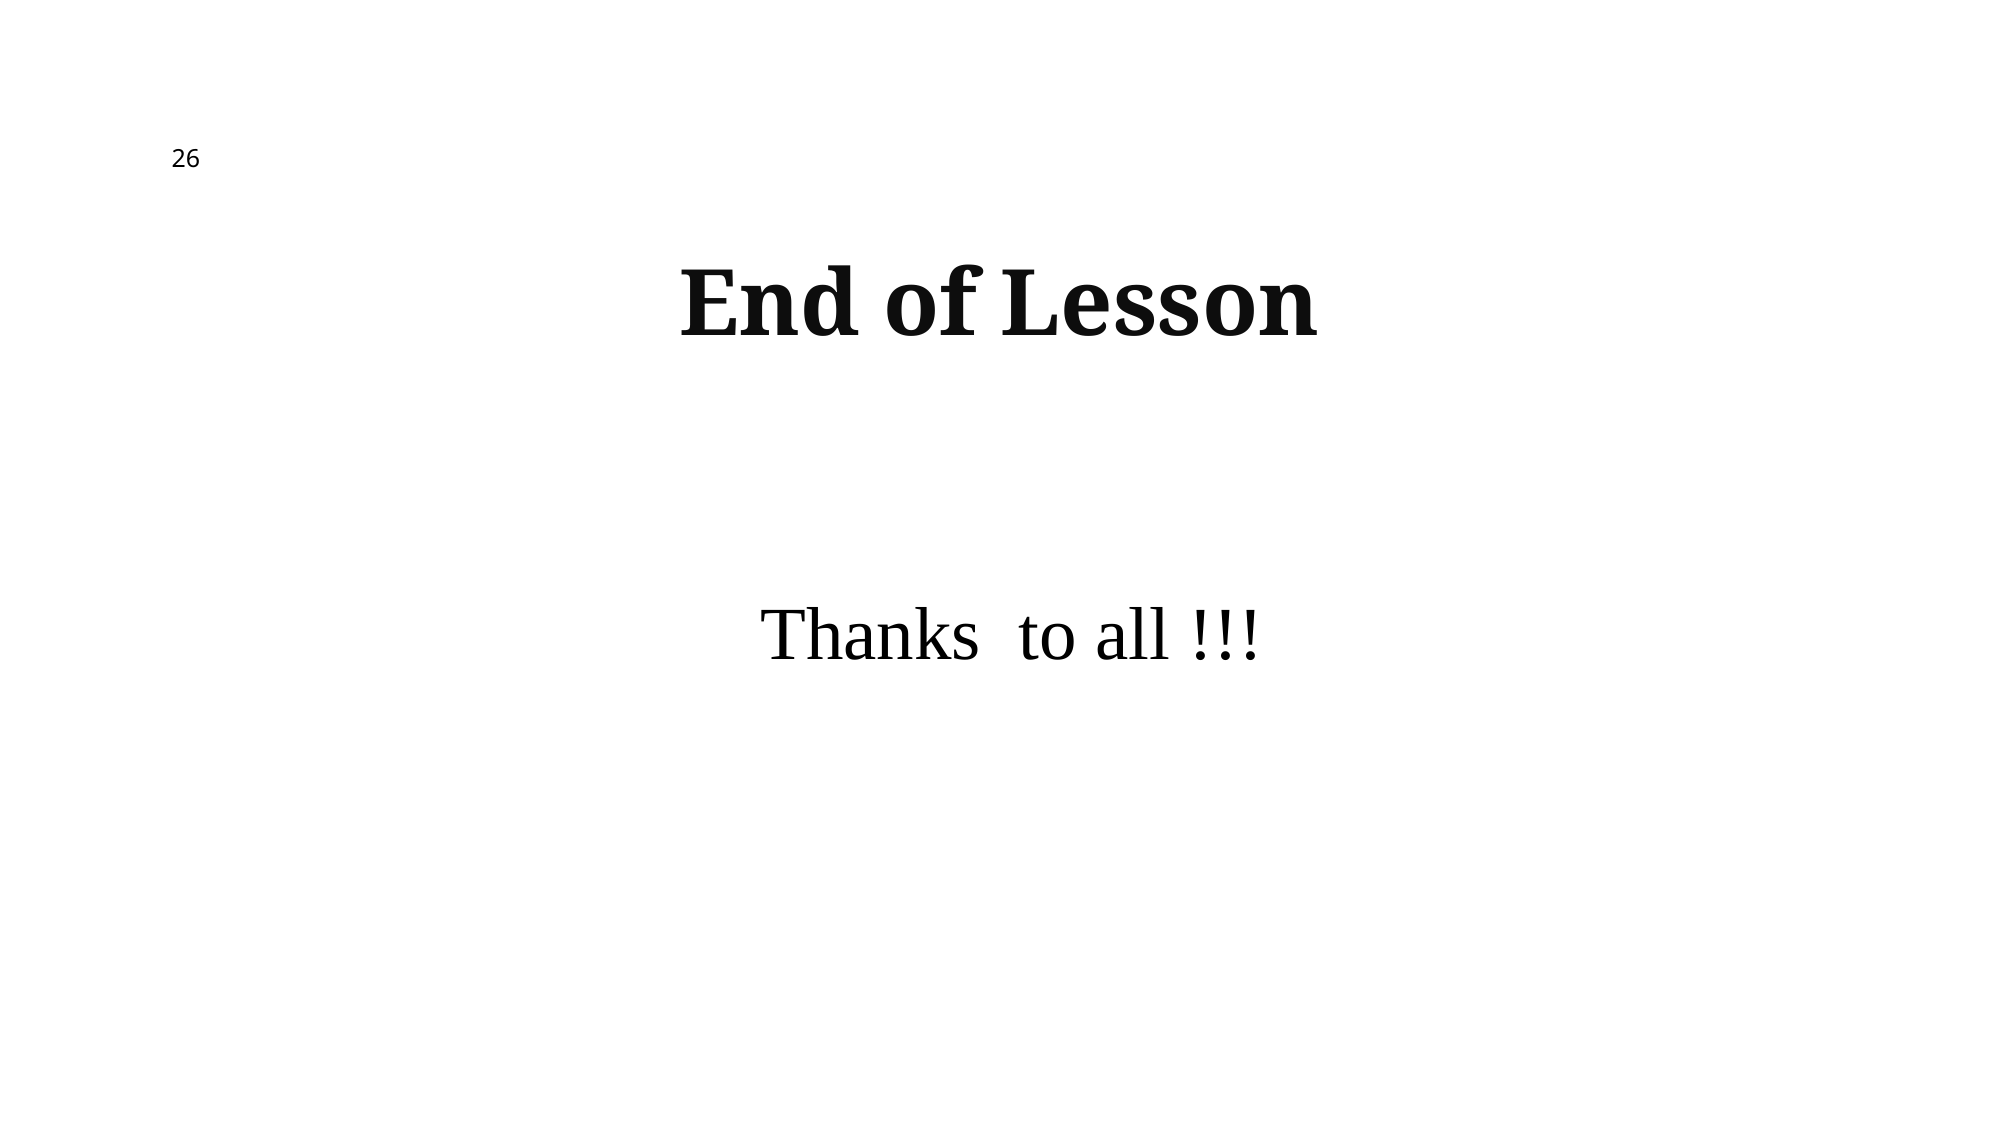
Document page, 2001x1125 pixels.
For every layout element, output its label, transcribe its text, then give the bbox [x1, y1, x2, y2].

list Thanks to all !!! [375, 412, 1650, 1000]
title End of Lesson [362, 212, 1638, 400]
slide_number 26 [87, 129, 216, 190]
